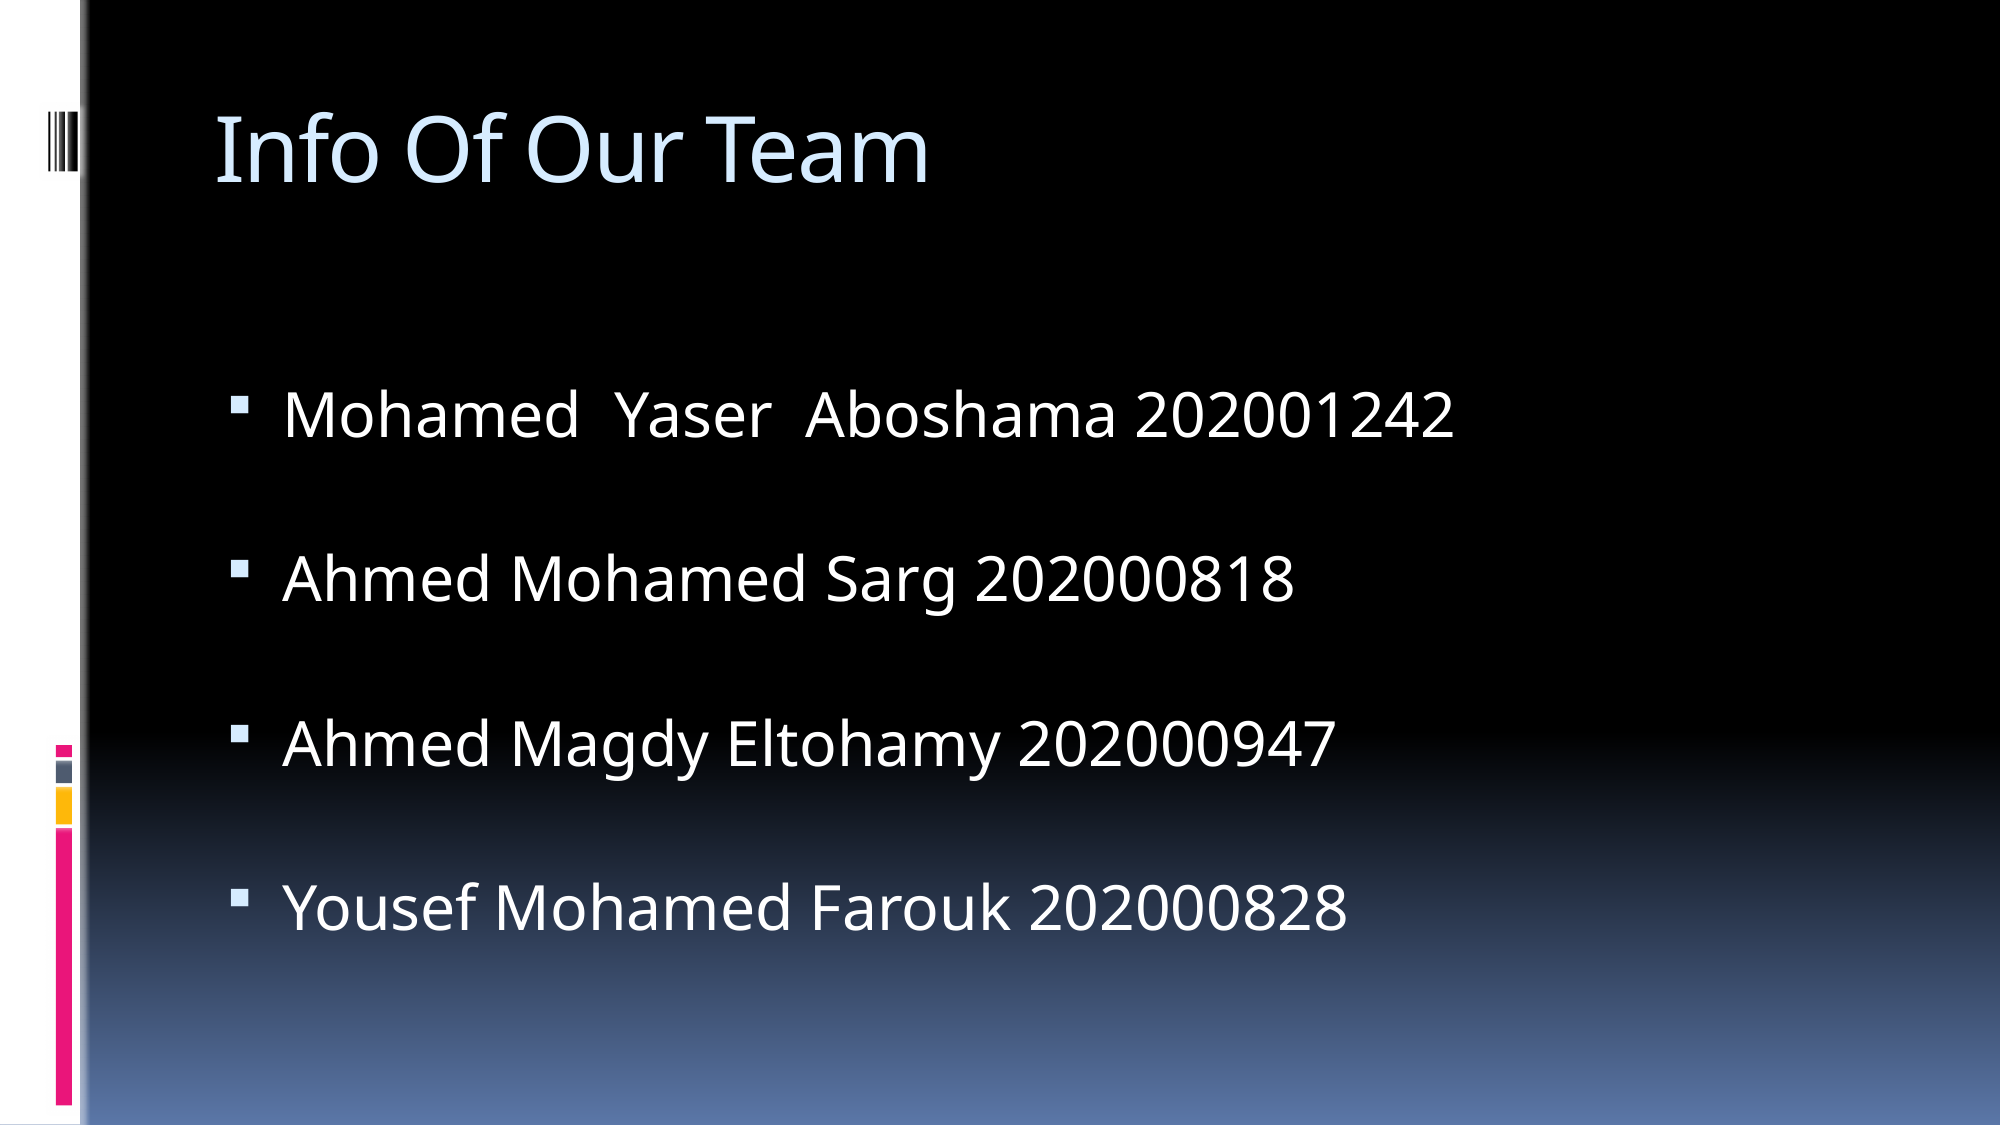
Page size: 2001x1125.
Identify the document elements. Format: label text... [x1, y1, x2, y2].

list Mohamed Yaser Aboshama 202001242 Ahmed Mohamed Sarg 202000818 Ahmed Magdy Eltohamy 202000947 Yousef Mohamed Farouk 202000828 [200, 292, 1900, 1043]
title Info Of Our Team [200, 83, 1900, 234]
